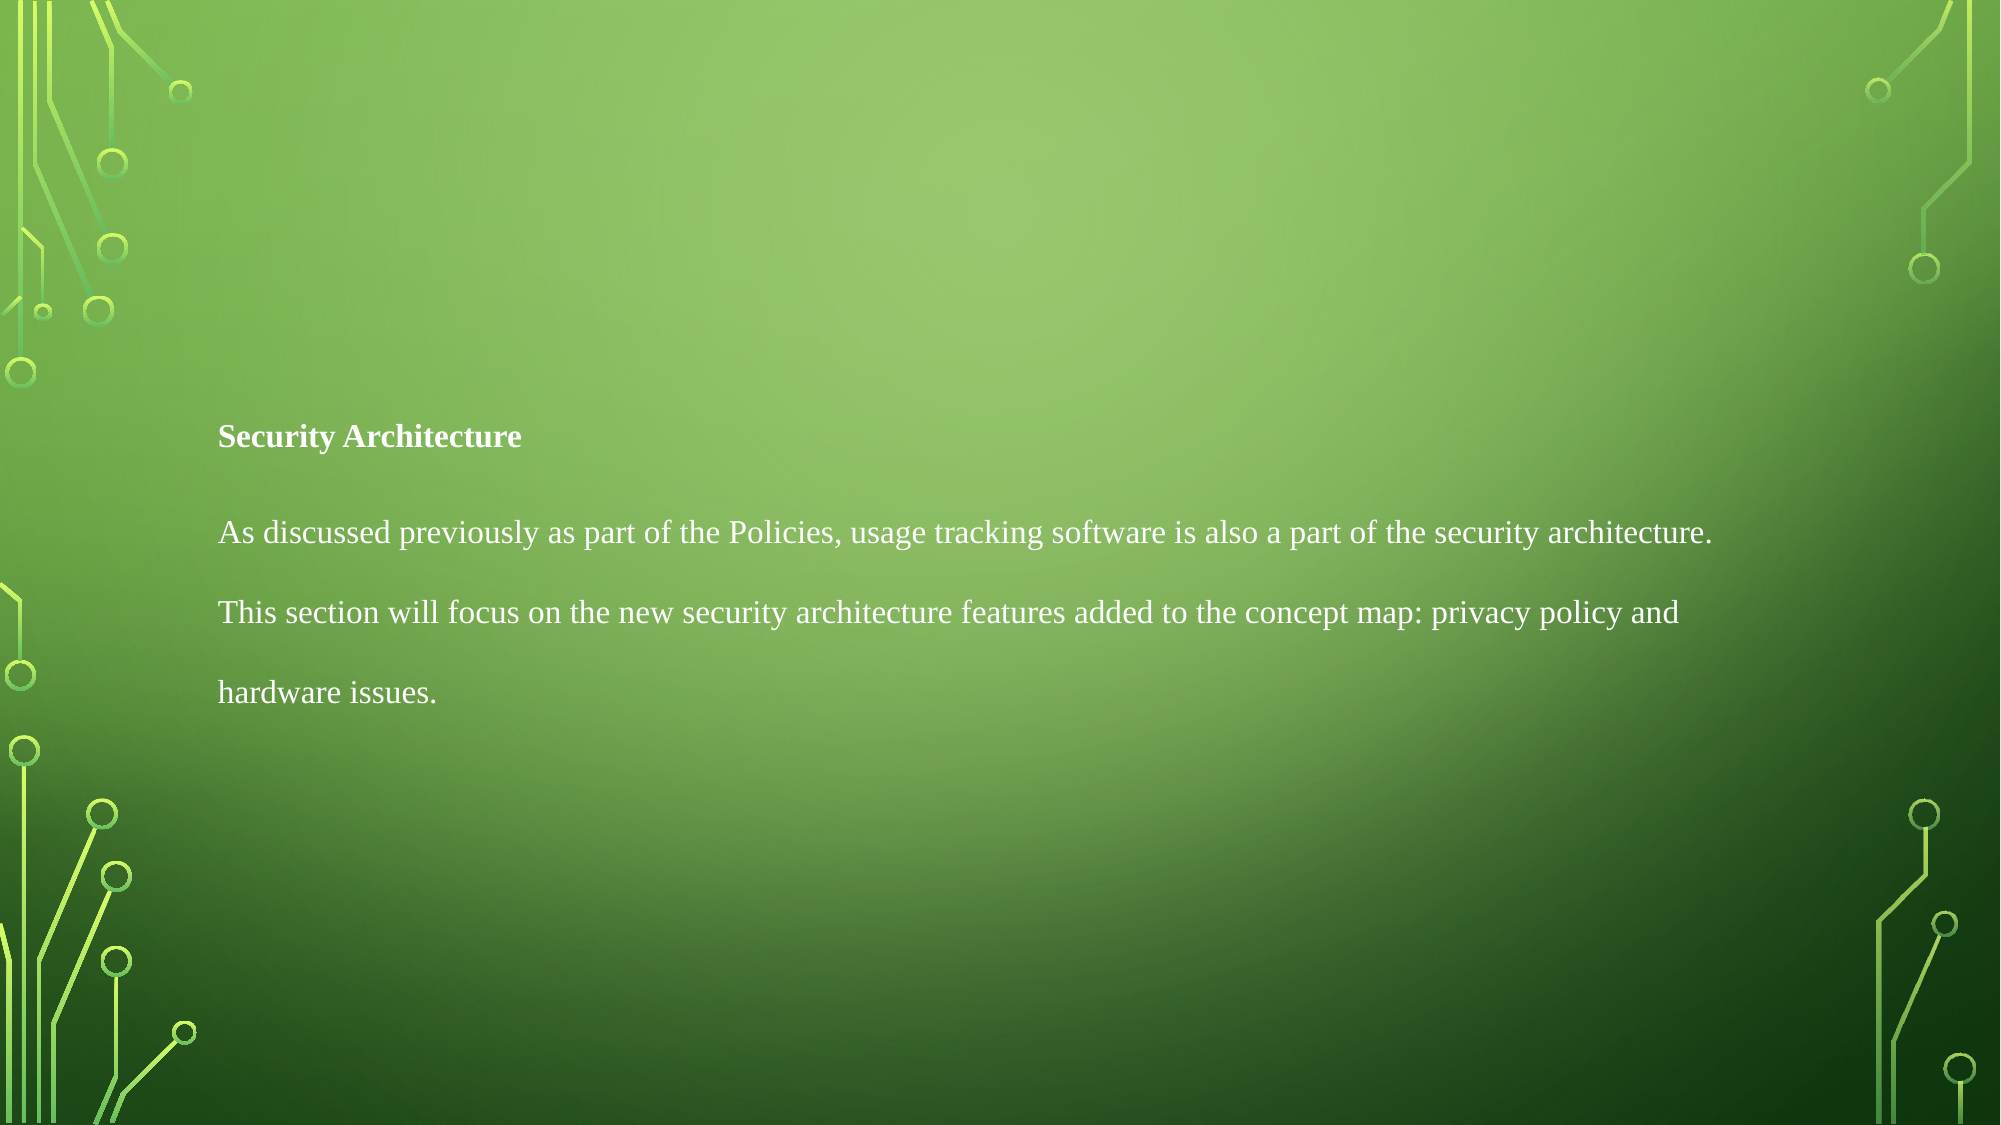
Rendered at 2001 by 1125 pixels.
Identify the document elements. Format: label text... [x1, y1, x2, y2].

text_box Security Architecture As discussed previously as part of the Policies, usage tracking software is also a part of the security architecture. This section will focus on the new security architecture features added to the concept map: privacy policy and hardware issues. [203, 366, 1797, 718]
